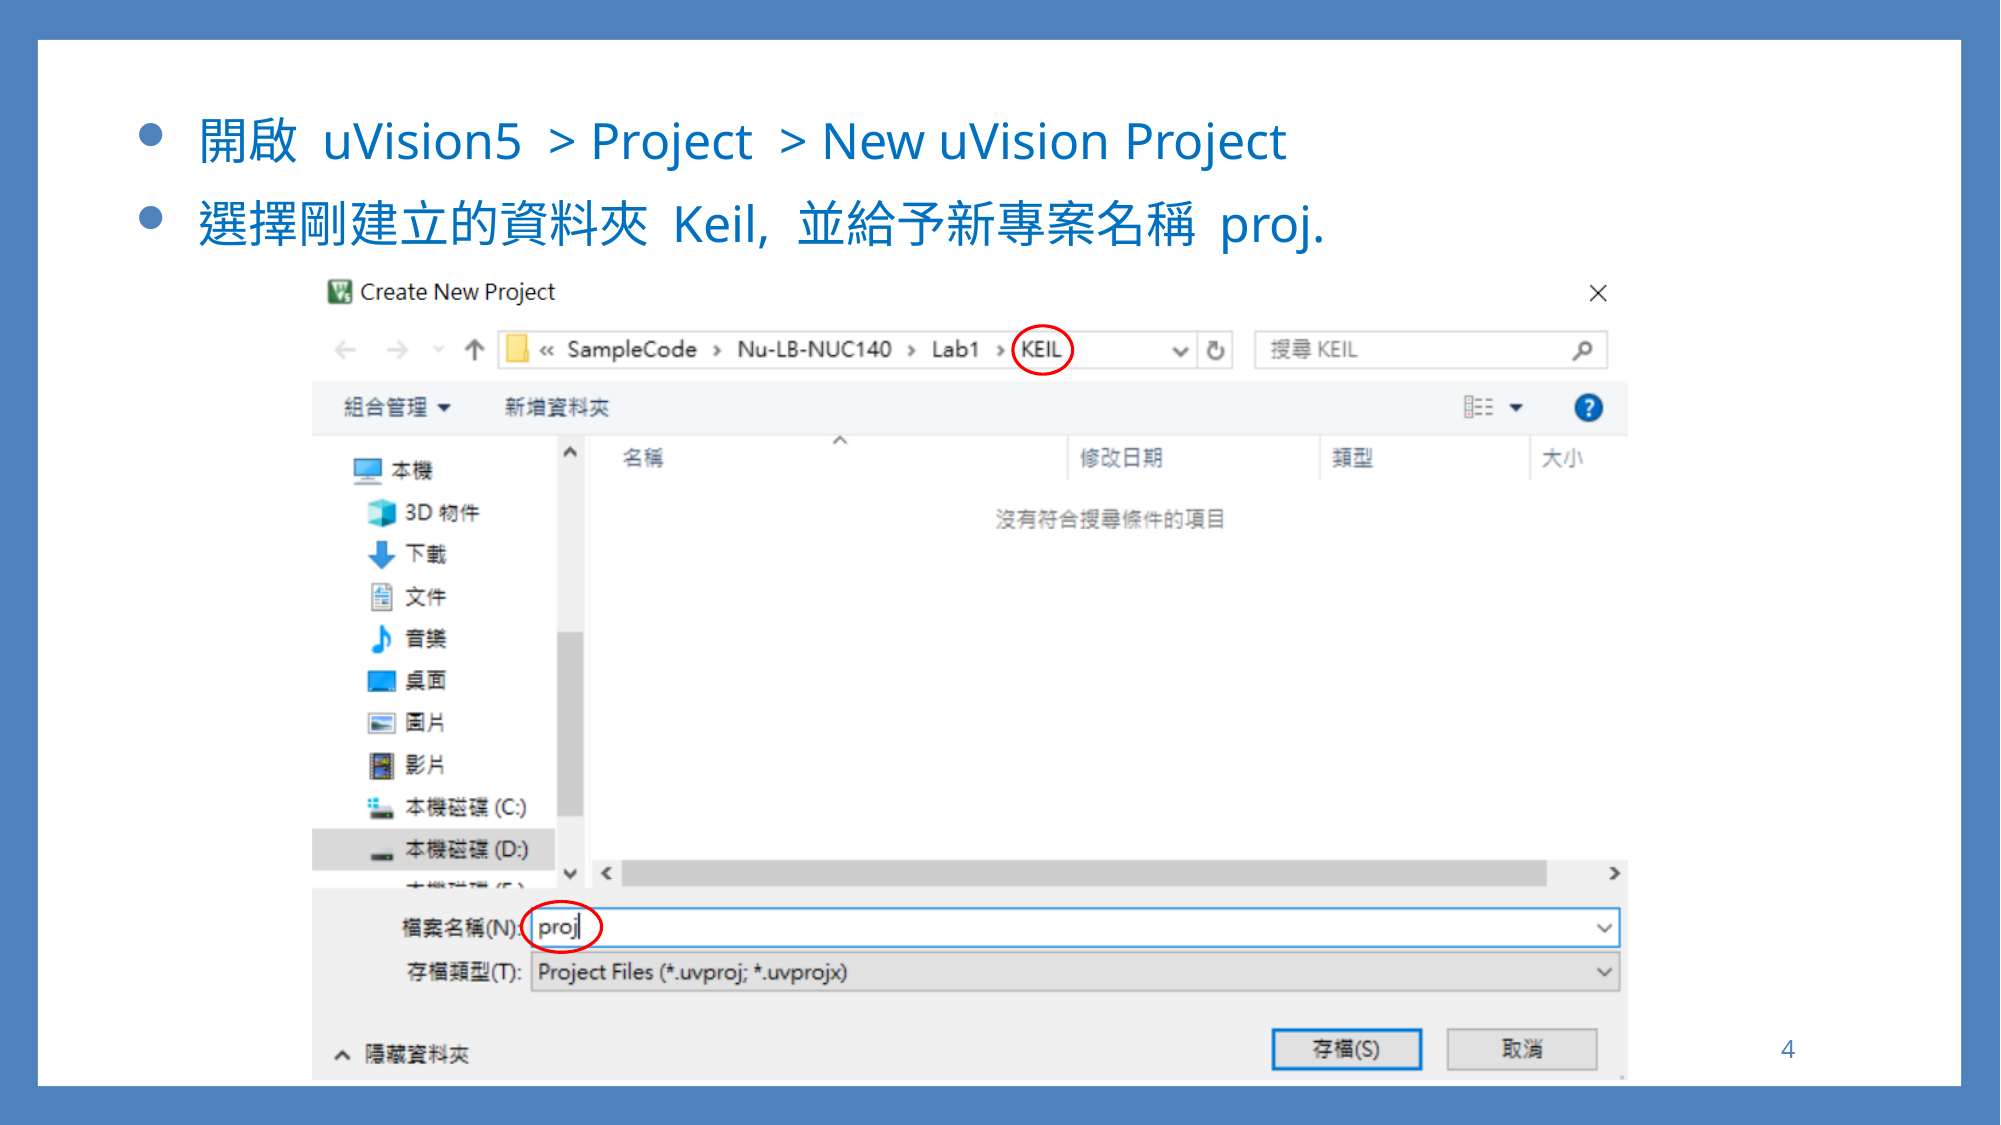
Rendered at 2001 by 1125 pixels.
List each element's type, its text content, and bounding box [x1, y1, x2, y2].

text_box 開啟 uVision5 > Project > New uVision Project 選擇剛建立的資料夾 Keil, 並給予新專案名稱 proj. [113, 108, 1811, 270]
slide_number 3 [1632, 1020, 1811, 1081]
picture [311, 268, 1629, 1080]
